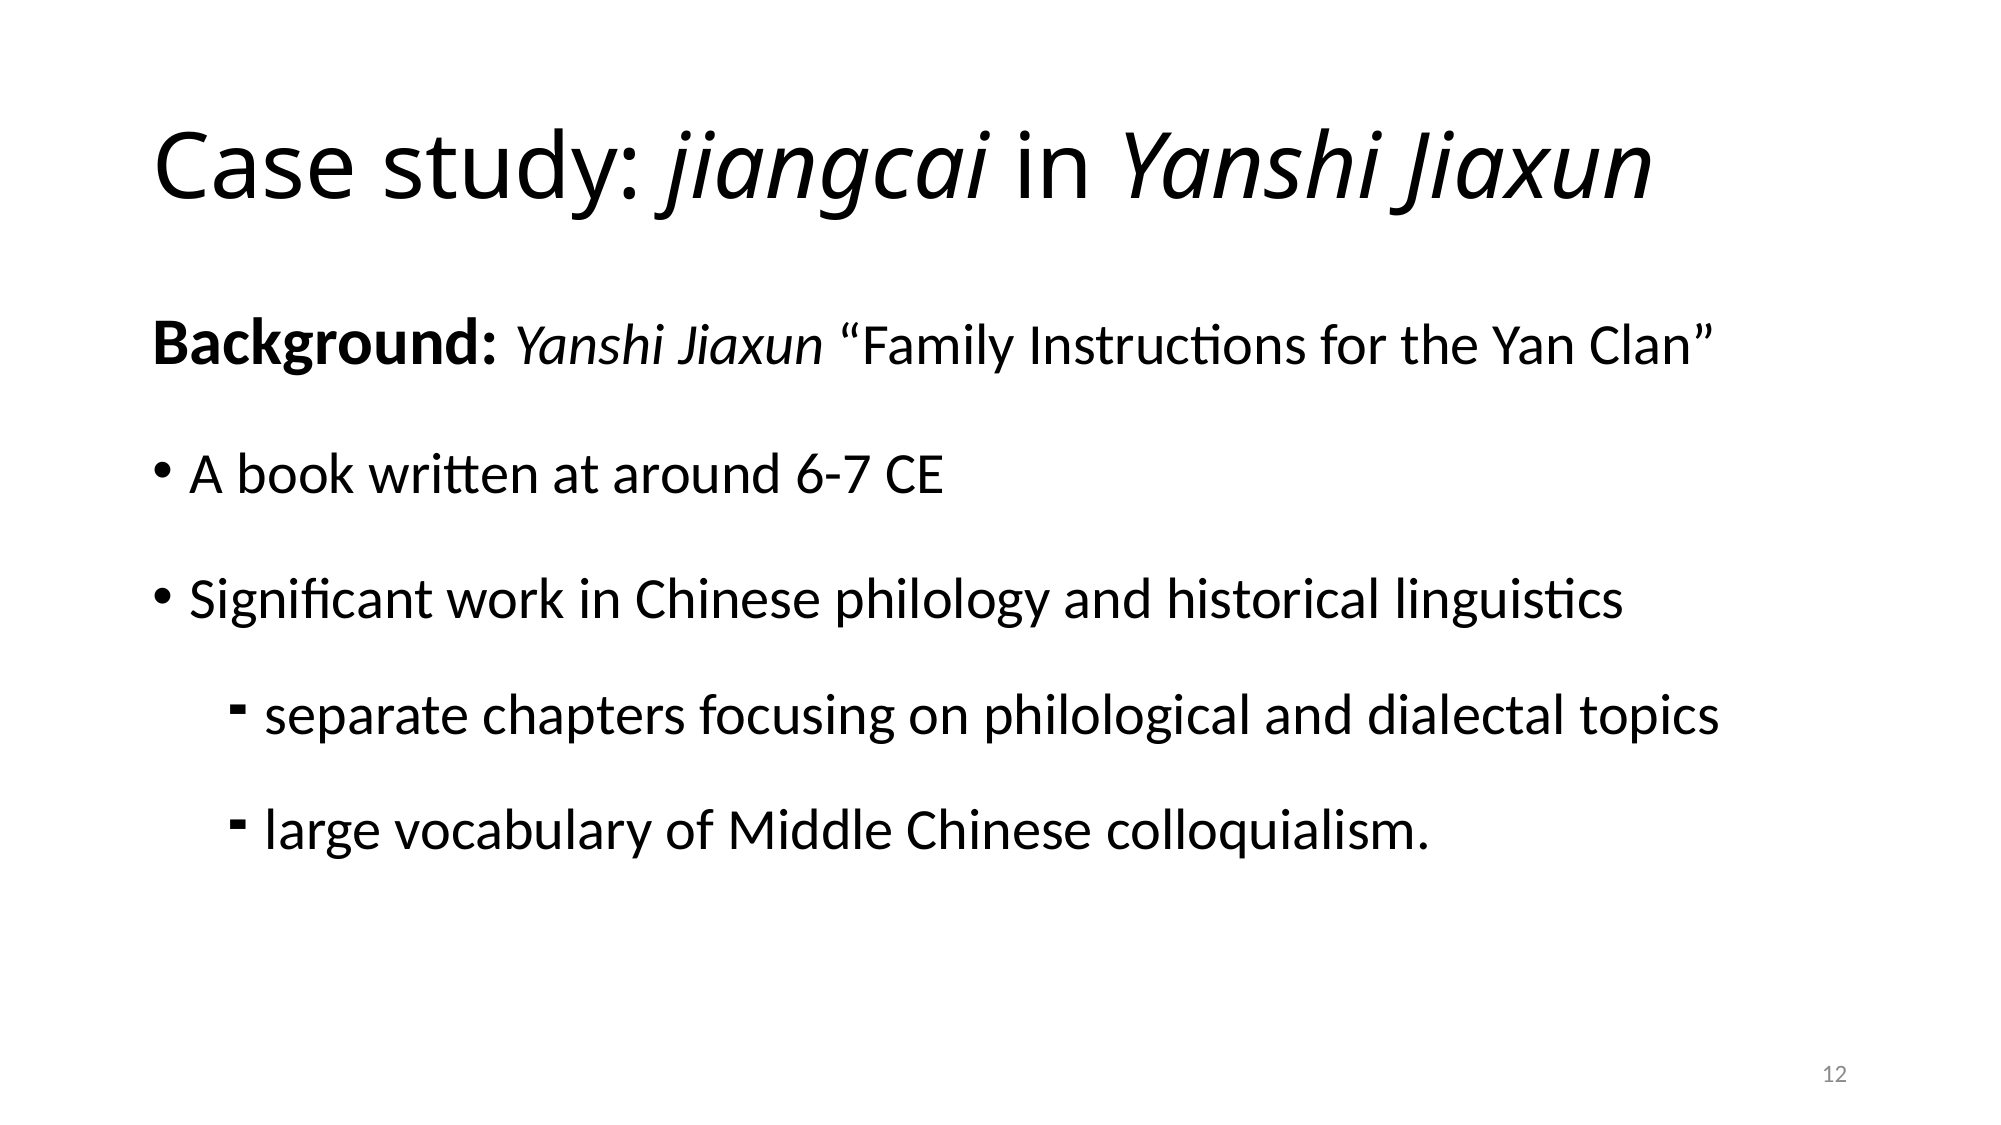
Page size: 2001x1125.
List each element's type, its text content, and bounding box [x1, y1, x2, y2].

list Background: Yanshi Jiaxun “Family Instructions for the Yan Clan” A book written at around 6-7 CE Significant work in Chinese philology and historical linguistics separate chapters focusing on philological and dialectal topics large vocabulary of Middle Chinese colloquialism. [137, 299, 1863, 1014]
title Case study: jiangcai in Yanshi Jiaxun [137, 59, 1863, 278]
slide_number 12 [1412, 1042, 1863, 1103]
